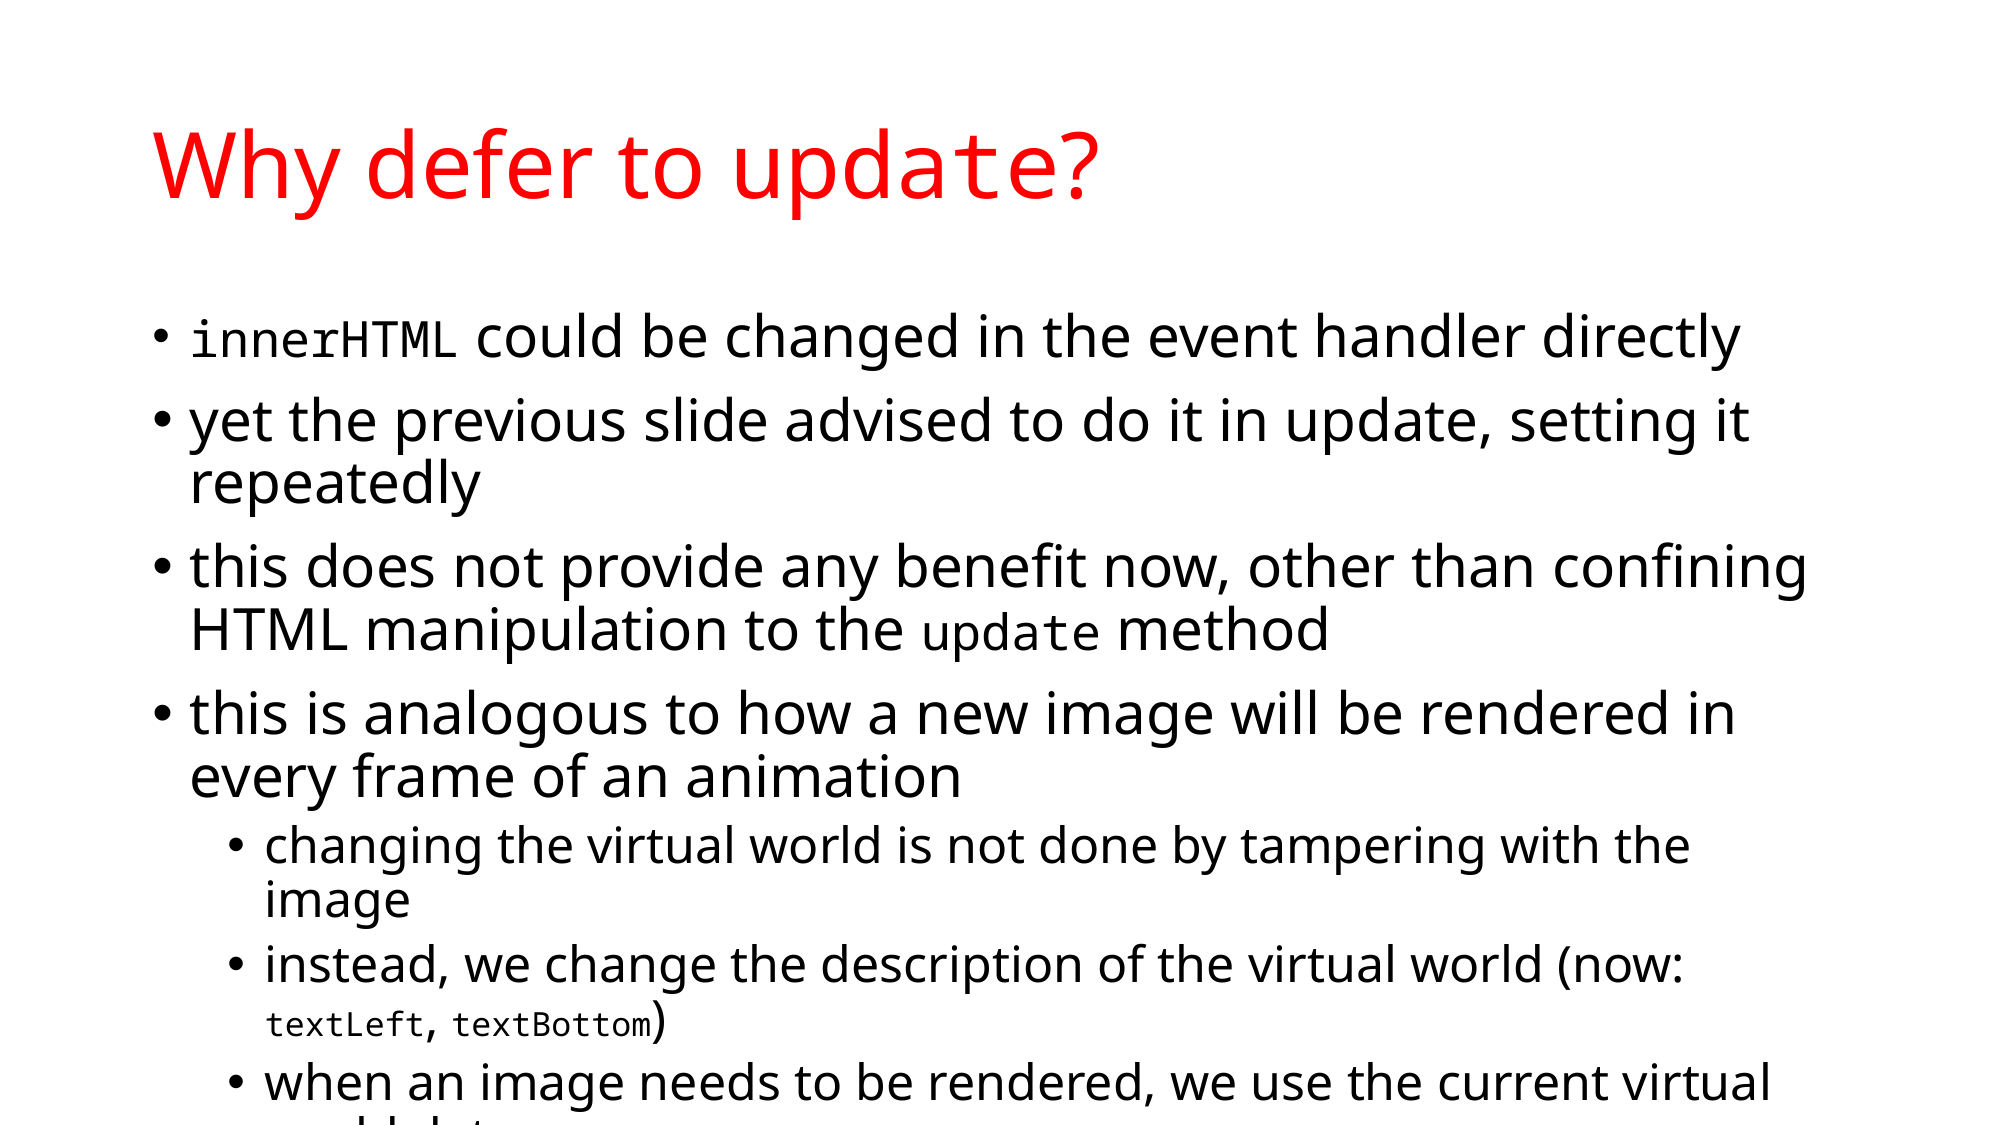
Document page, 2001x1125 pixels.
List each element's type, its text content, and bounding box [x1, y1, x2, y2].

title Why defer to update? [137, 59, 1863, 278]
list innerHTML could be changed in the event handler directly yet the previous slide advised to do it in update, setting it repeatedly this does not provide any benefit now, other than confining HTML manipulation to the update method this is analogous to how a new image will be rendered in every frame of an animation changing the virtual world is not done by tampering with the image instead, we change the description of the virtual world (now: textLeft, textBottom) when an image needs to be rendered, we use the current virtual world data [137, 299, 1863, 1014]
